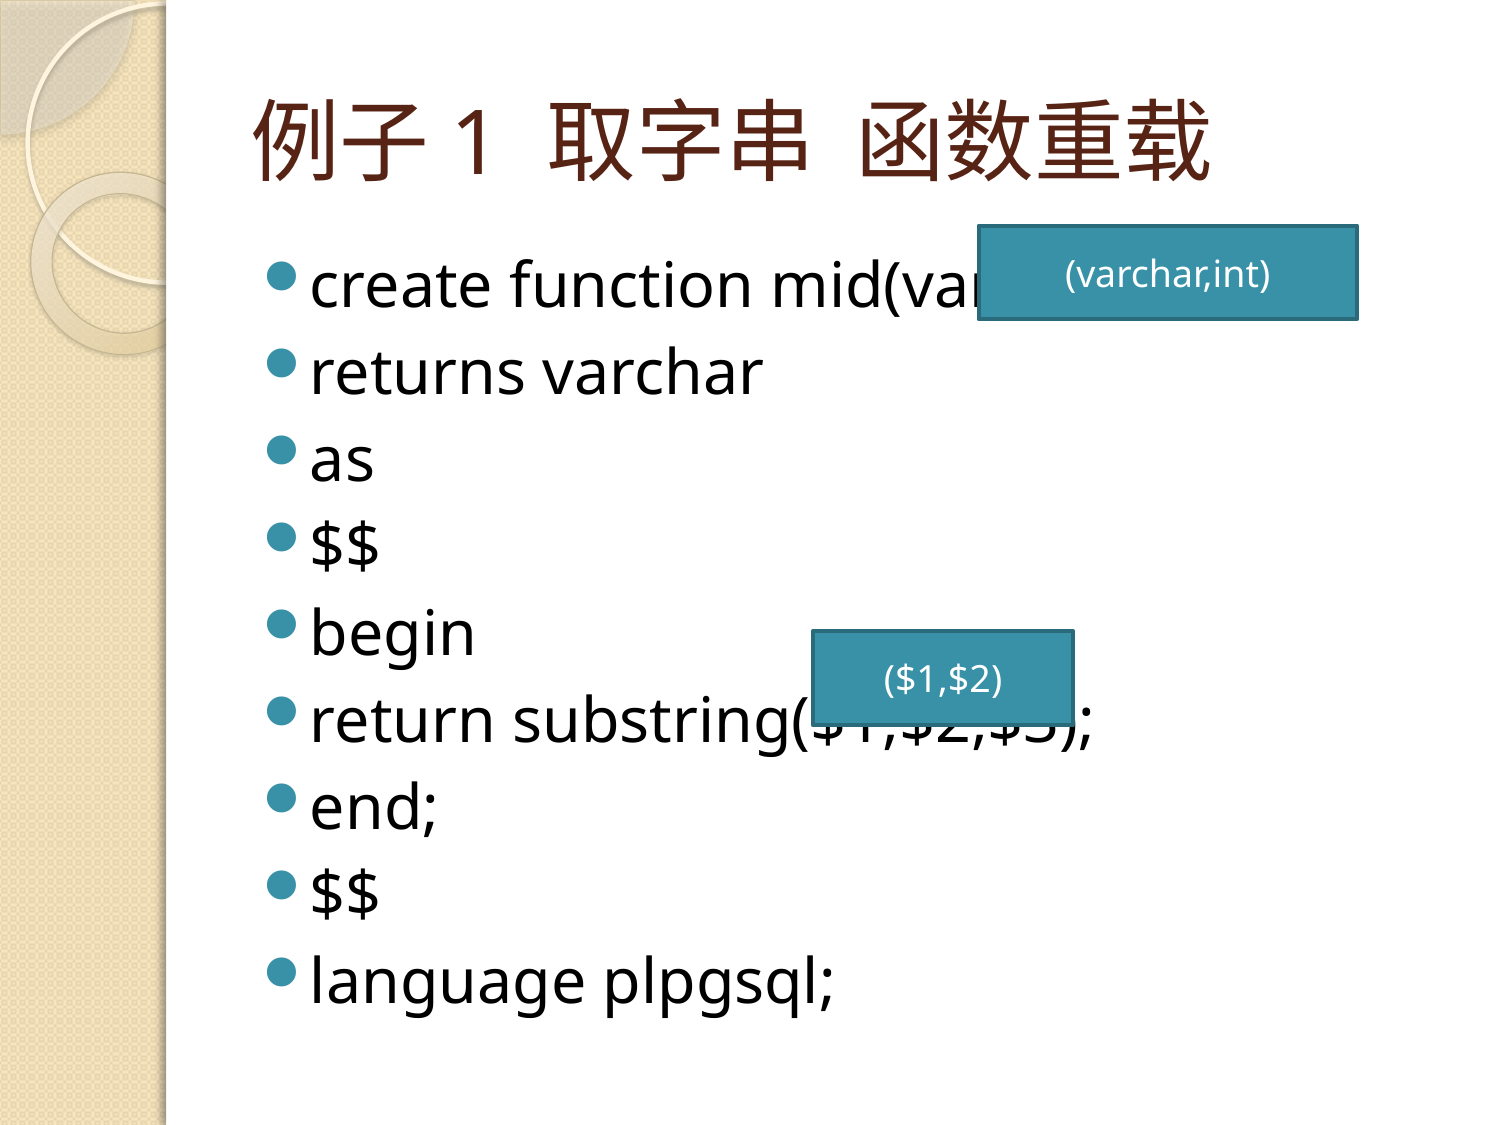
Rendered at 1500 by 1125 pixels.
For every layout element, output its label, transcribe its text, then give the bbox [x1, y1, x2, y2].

text_box ($1,$2) [811, 629, 1075, 727]
list create function mid(varchar,int,int) returns varchar as $$ begin return substring($1,$2,$3); end; $$ language plpgsql; [235, 237, 1466, 1025]
title 例子1 取字串 函数重载 [235, 45, 1466, 233]
text_box (varchar,int) [977, 224, 1359, 321]
